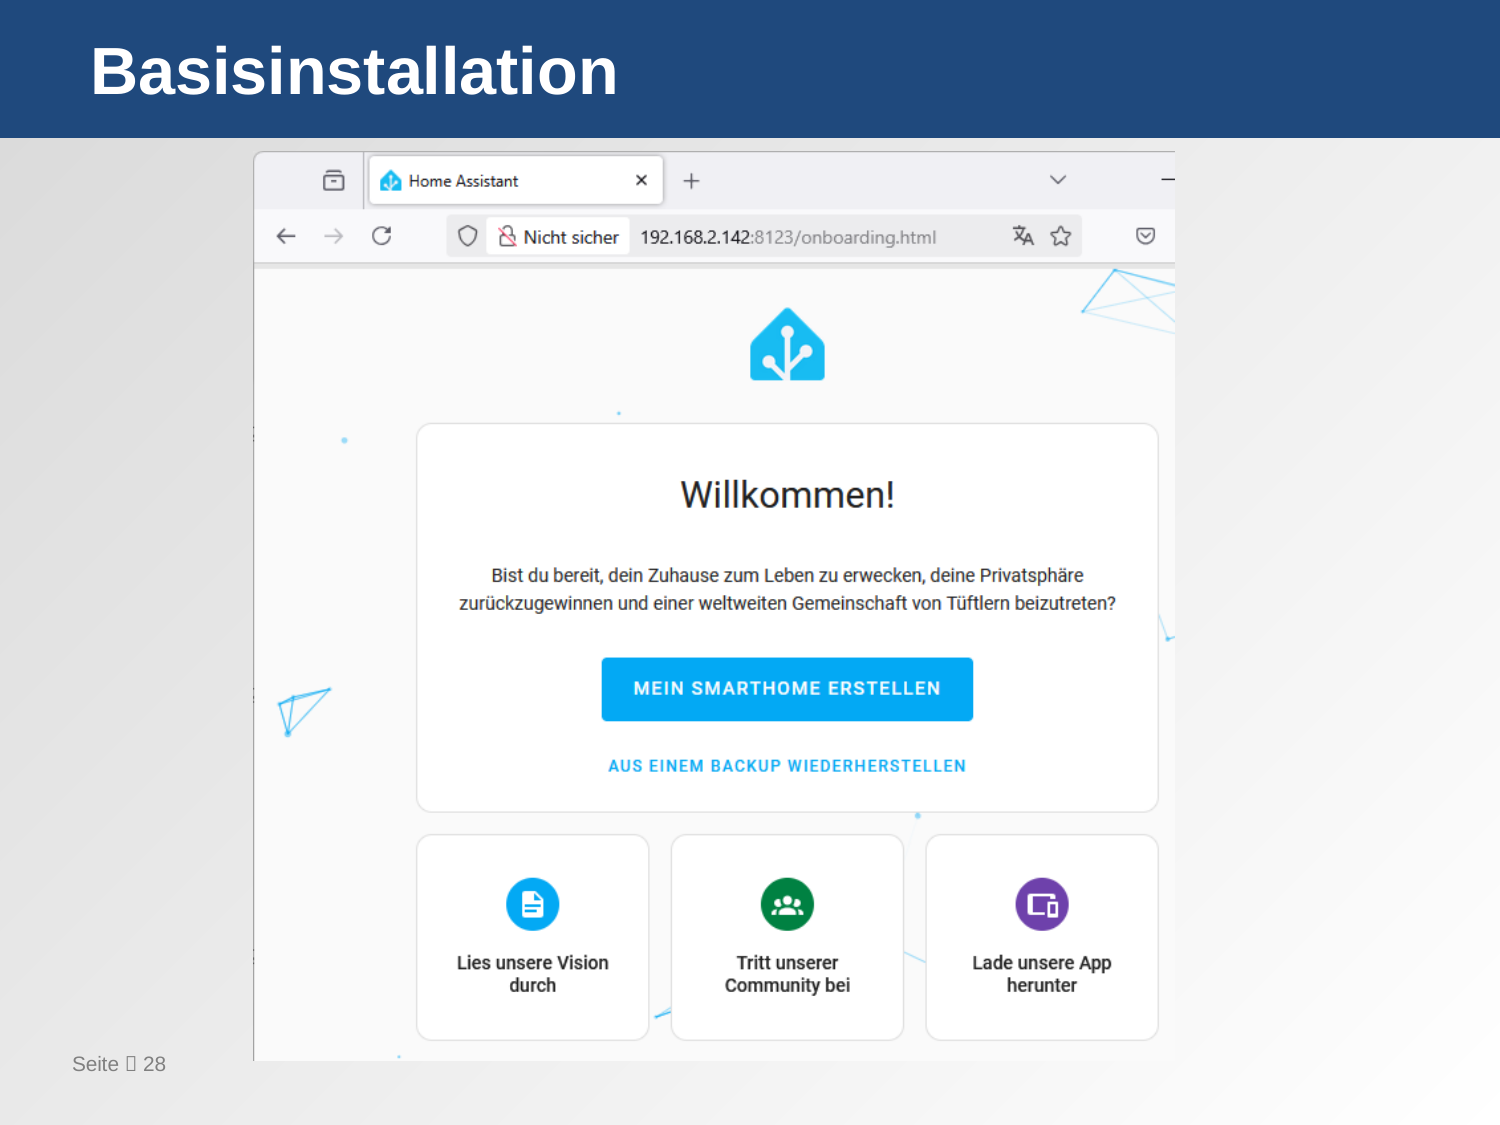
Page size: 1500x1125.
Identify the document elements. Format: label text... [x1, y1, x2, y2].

picture [253, 151, 1176, 1062]
title Basisinstallation [75, 20, 1425, 208]
